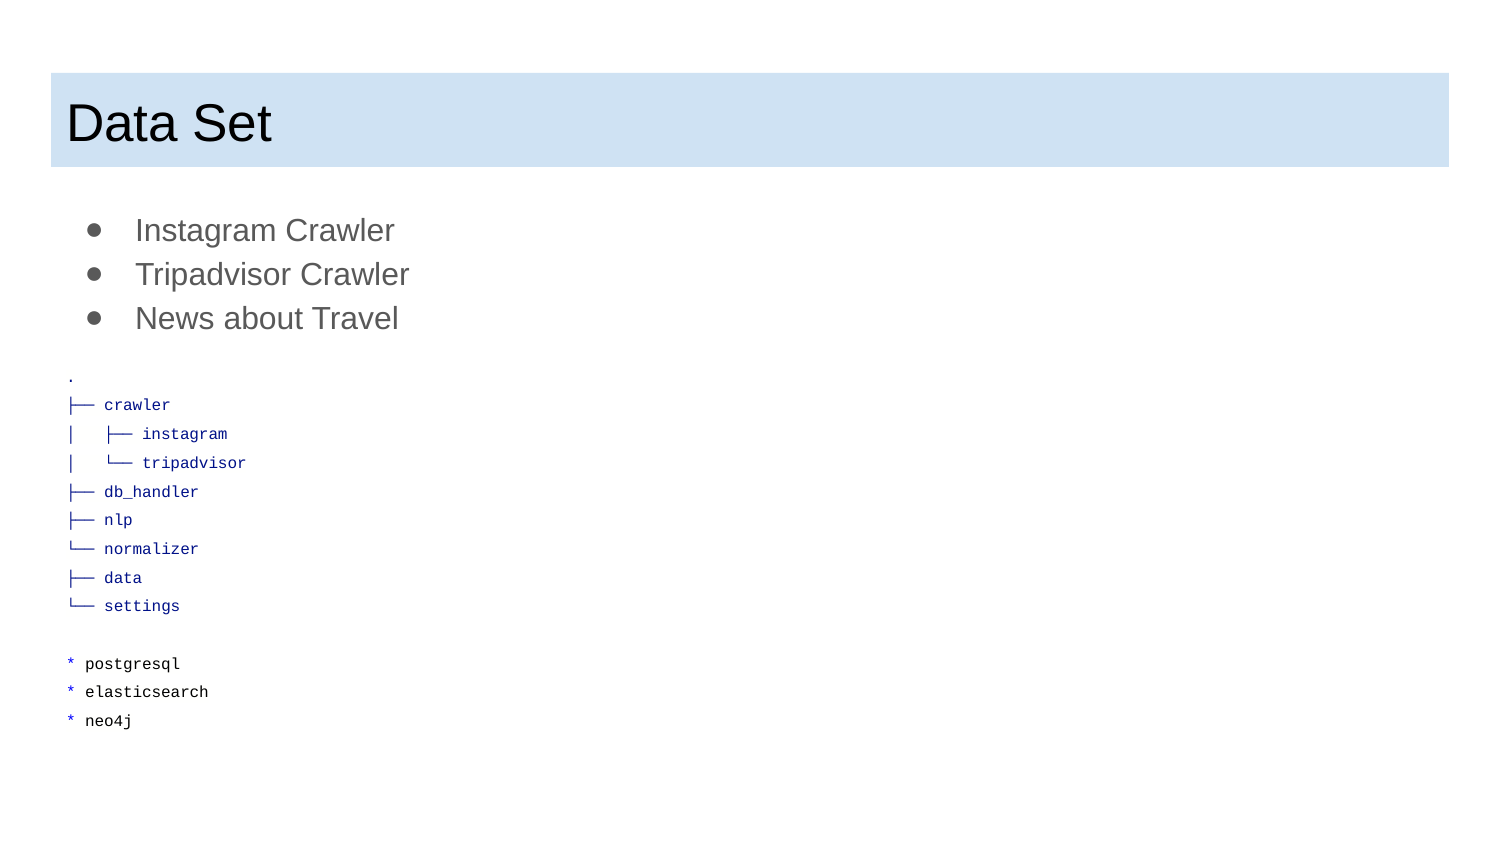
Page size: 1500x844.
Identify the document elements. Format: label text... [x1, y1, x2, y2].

list Instagram Crawler Tripadvisor Crawler News about Travel . ├── crawler │ ├── instagram │ └── tripadvisor ├── db_handler ├── nlp └── normalizer ├── data └── settings * postgresql * elasticsearch * neo4j [51, 189, 1449, 750]
title Data Set [51, 72, 1449, 167]
